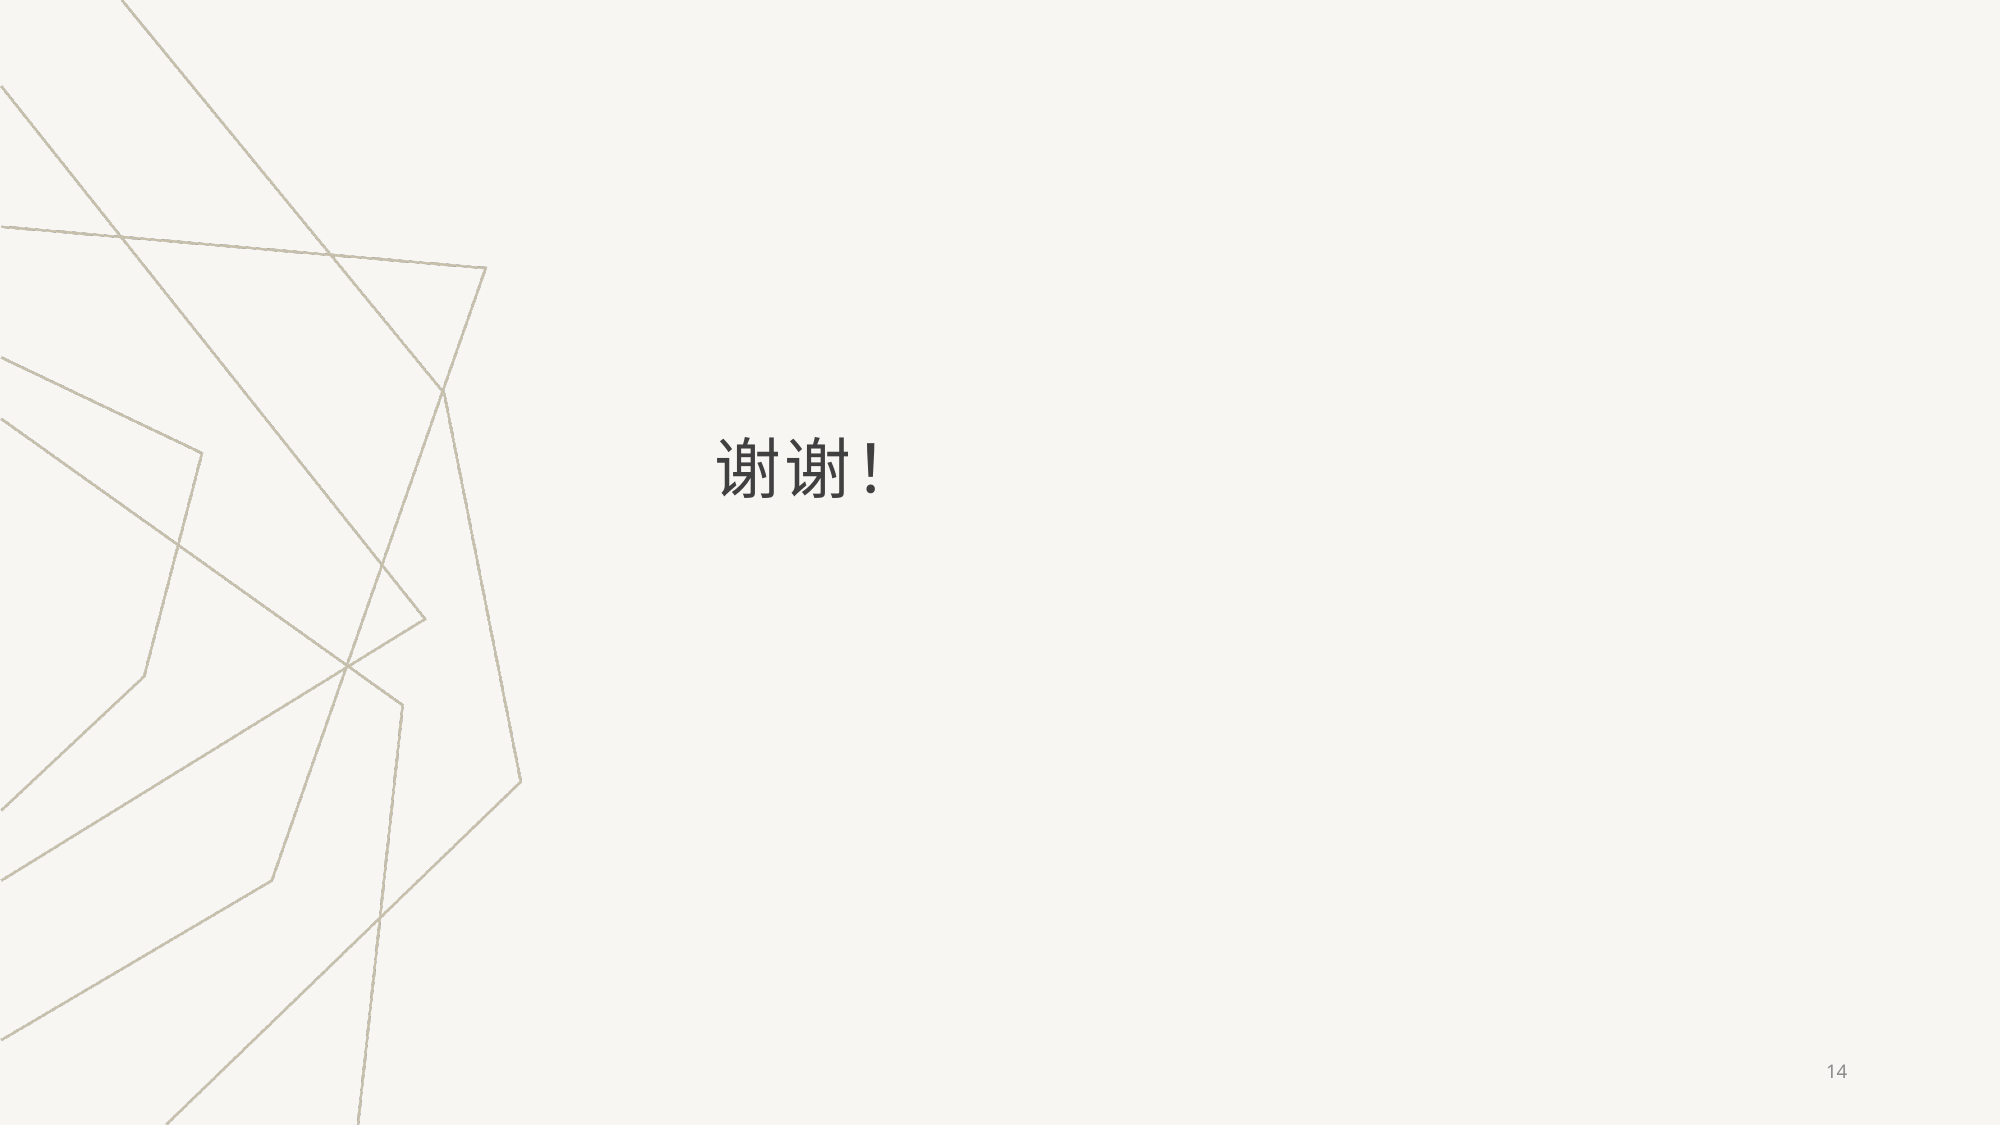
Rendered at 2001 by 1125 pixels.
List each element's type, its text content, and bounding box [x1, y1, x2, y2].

slide_number 14 [1571, 1042, 1863, 1103]
picture [0, 0, 522, 1125]
title 谢谢！ [699, 265, 1386, 516]
